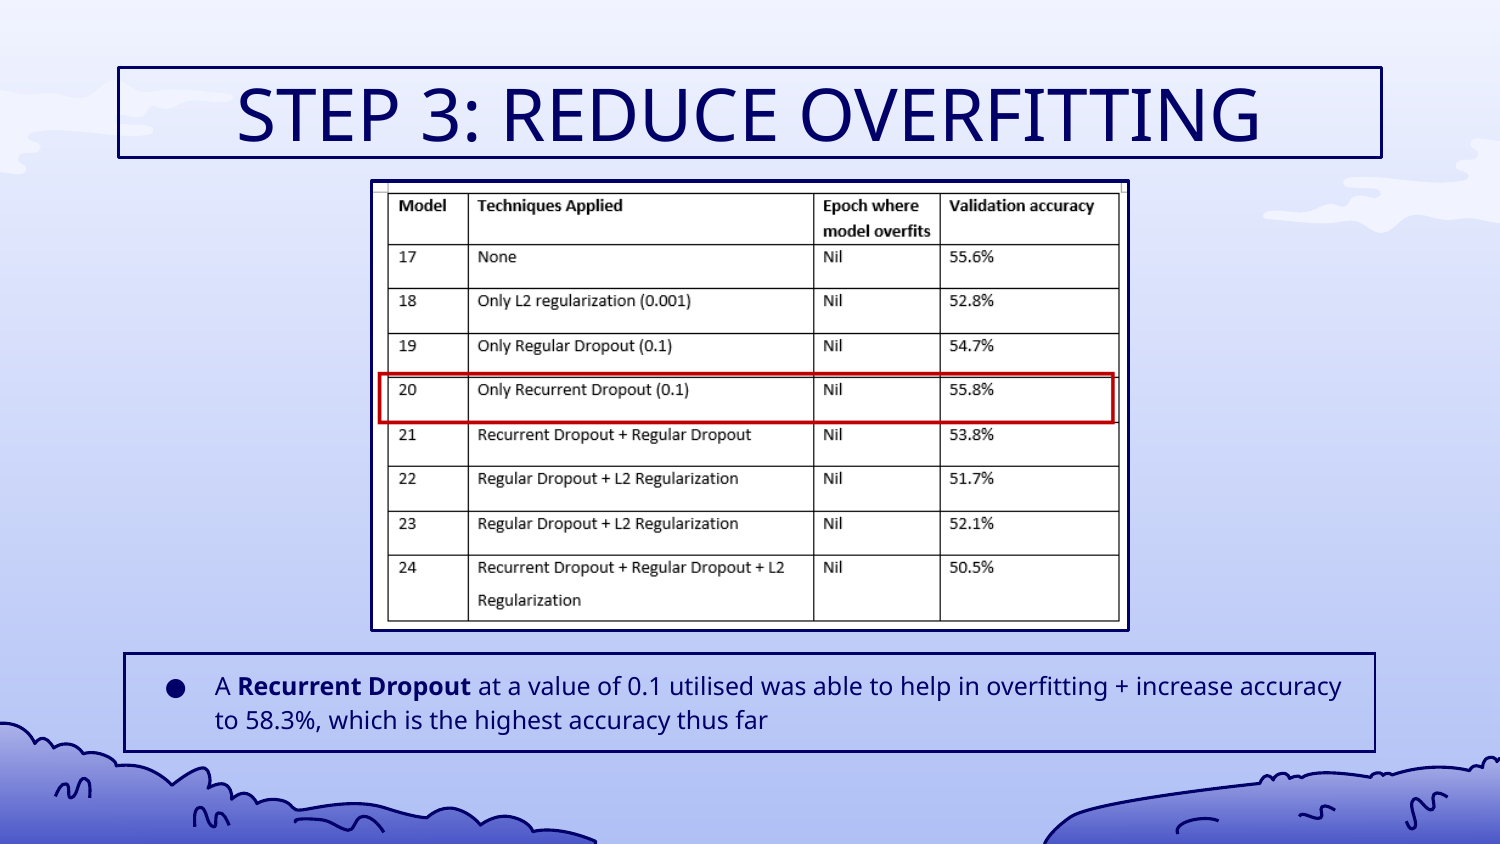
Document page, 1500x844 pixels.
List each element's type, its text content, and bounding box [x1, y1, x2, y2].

title STEP 3: REDUCE OVERFITTING [117, 66, 1383, 159]
picture [372, 182, 1127, 629]
table_header A Recurrent Dropout at a value of 0.1 utilised was able to help in overfitting + increase accuracy to 58.3%, which is the highest accuracy thus far [126, 655, 1374, 750]
